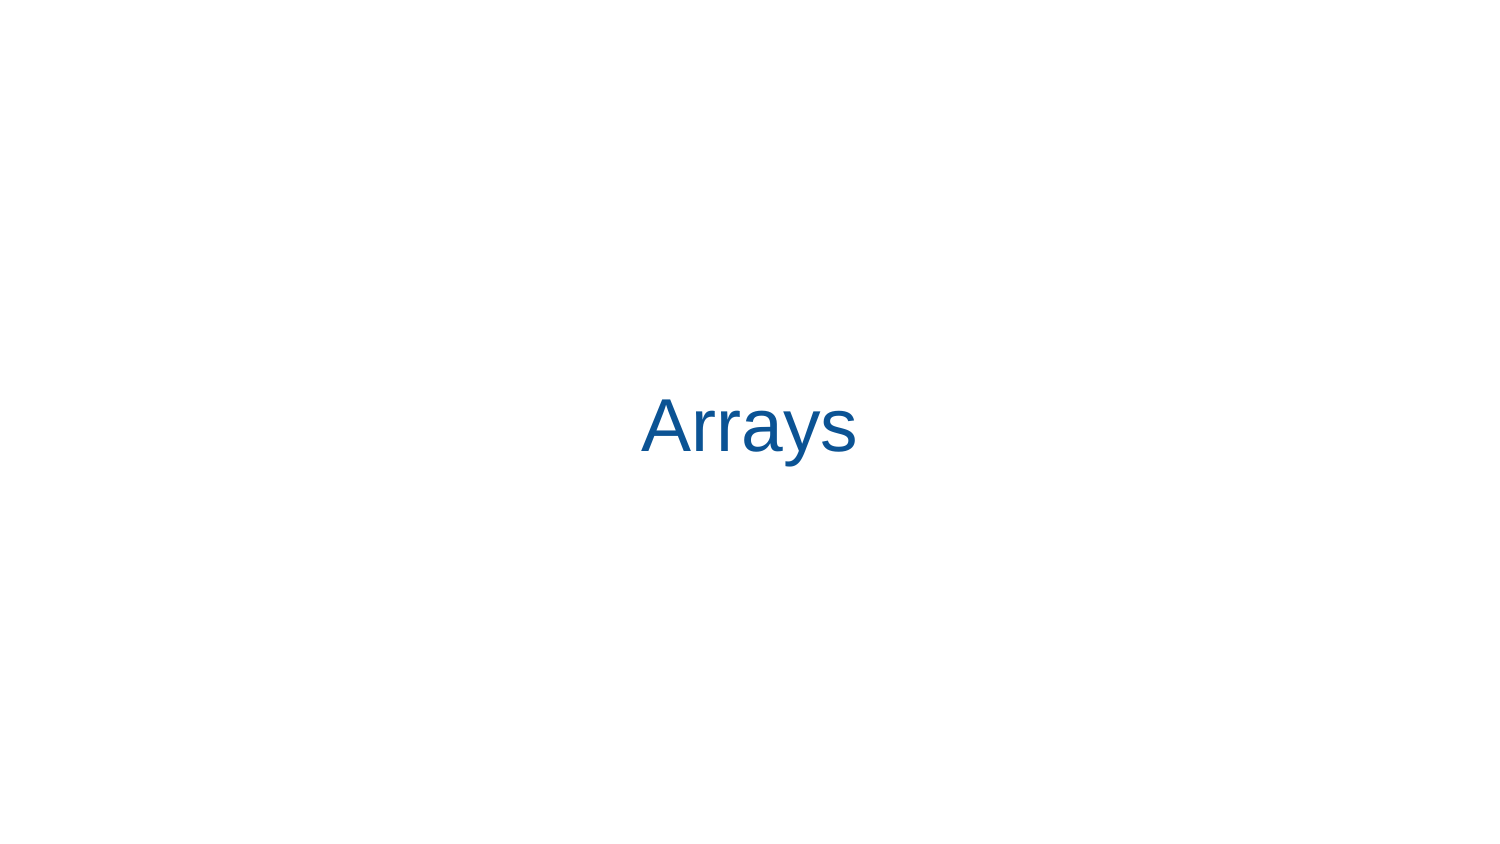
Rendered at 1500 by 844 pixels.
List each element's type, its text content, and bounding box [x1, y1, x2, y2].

title Arrays [51, 352, 1449, 491]
